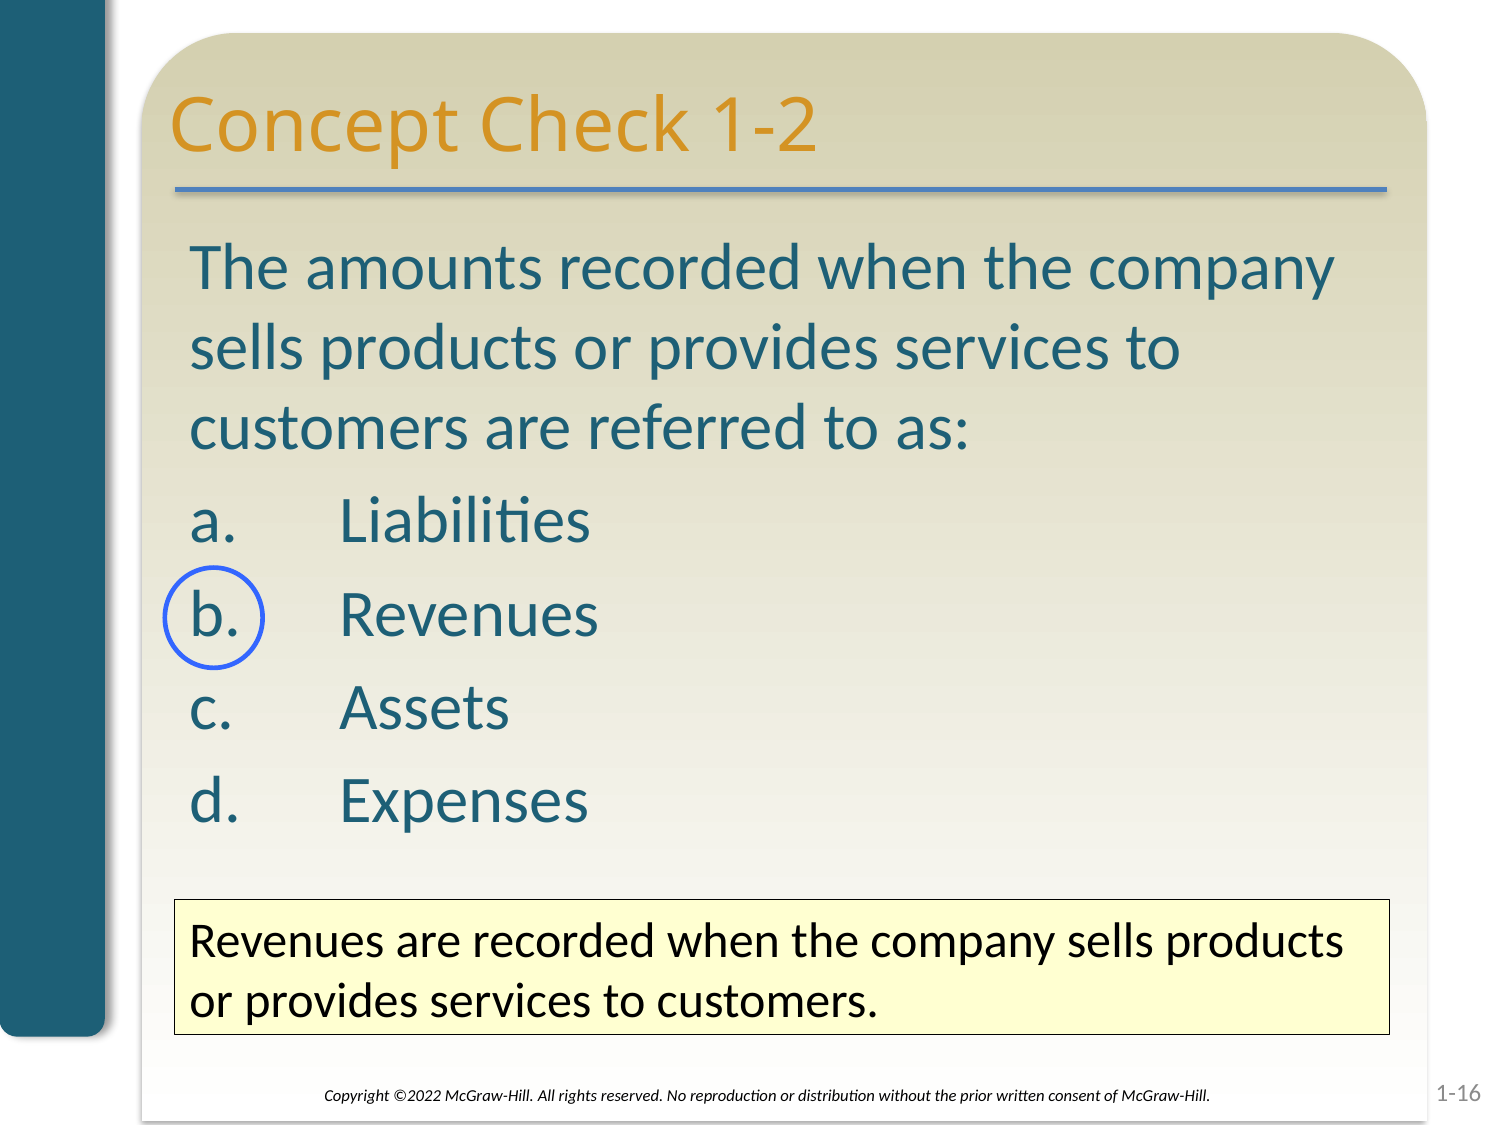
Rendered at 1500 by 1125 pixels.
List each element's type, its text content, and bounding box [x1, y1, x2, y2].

list The amounts recorded when the company sells products or provides services to customers are referred to as: a. Liabilities b. Revenues c. Assets d. Expenses [174, 257, 1390, 899]
slide_number 1-16 [1146, 1061, 1497, 1122]
text_box [164, 567, 263, 668]
title Concept Check 1-2 [153, 69, 1454, 257]
text_box Revenues are recorded when the company sells products or provides services to customers. [174, 899, 1390, 1035]
footer Copyright ©2022 McGraw-Hill. All rights reserved. No reproduction or distribution without the prior written consent of McGraw-Hill. [233, 1064, 1307, 1125]
